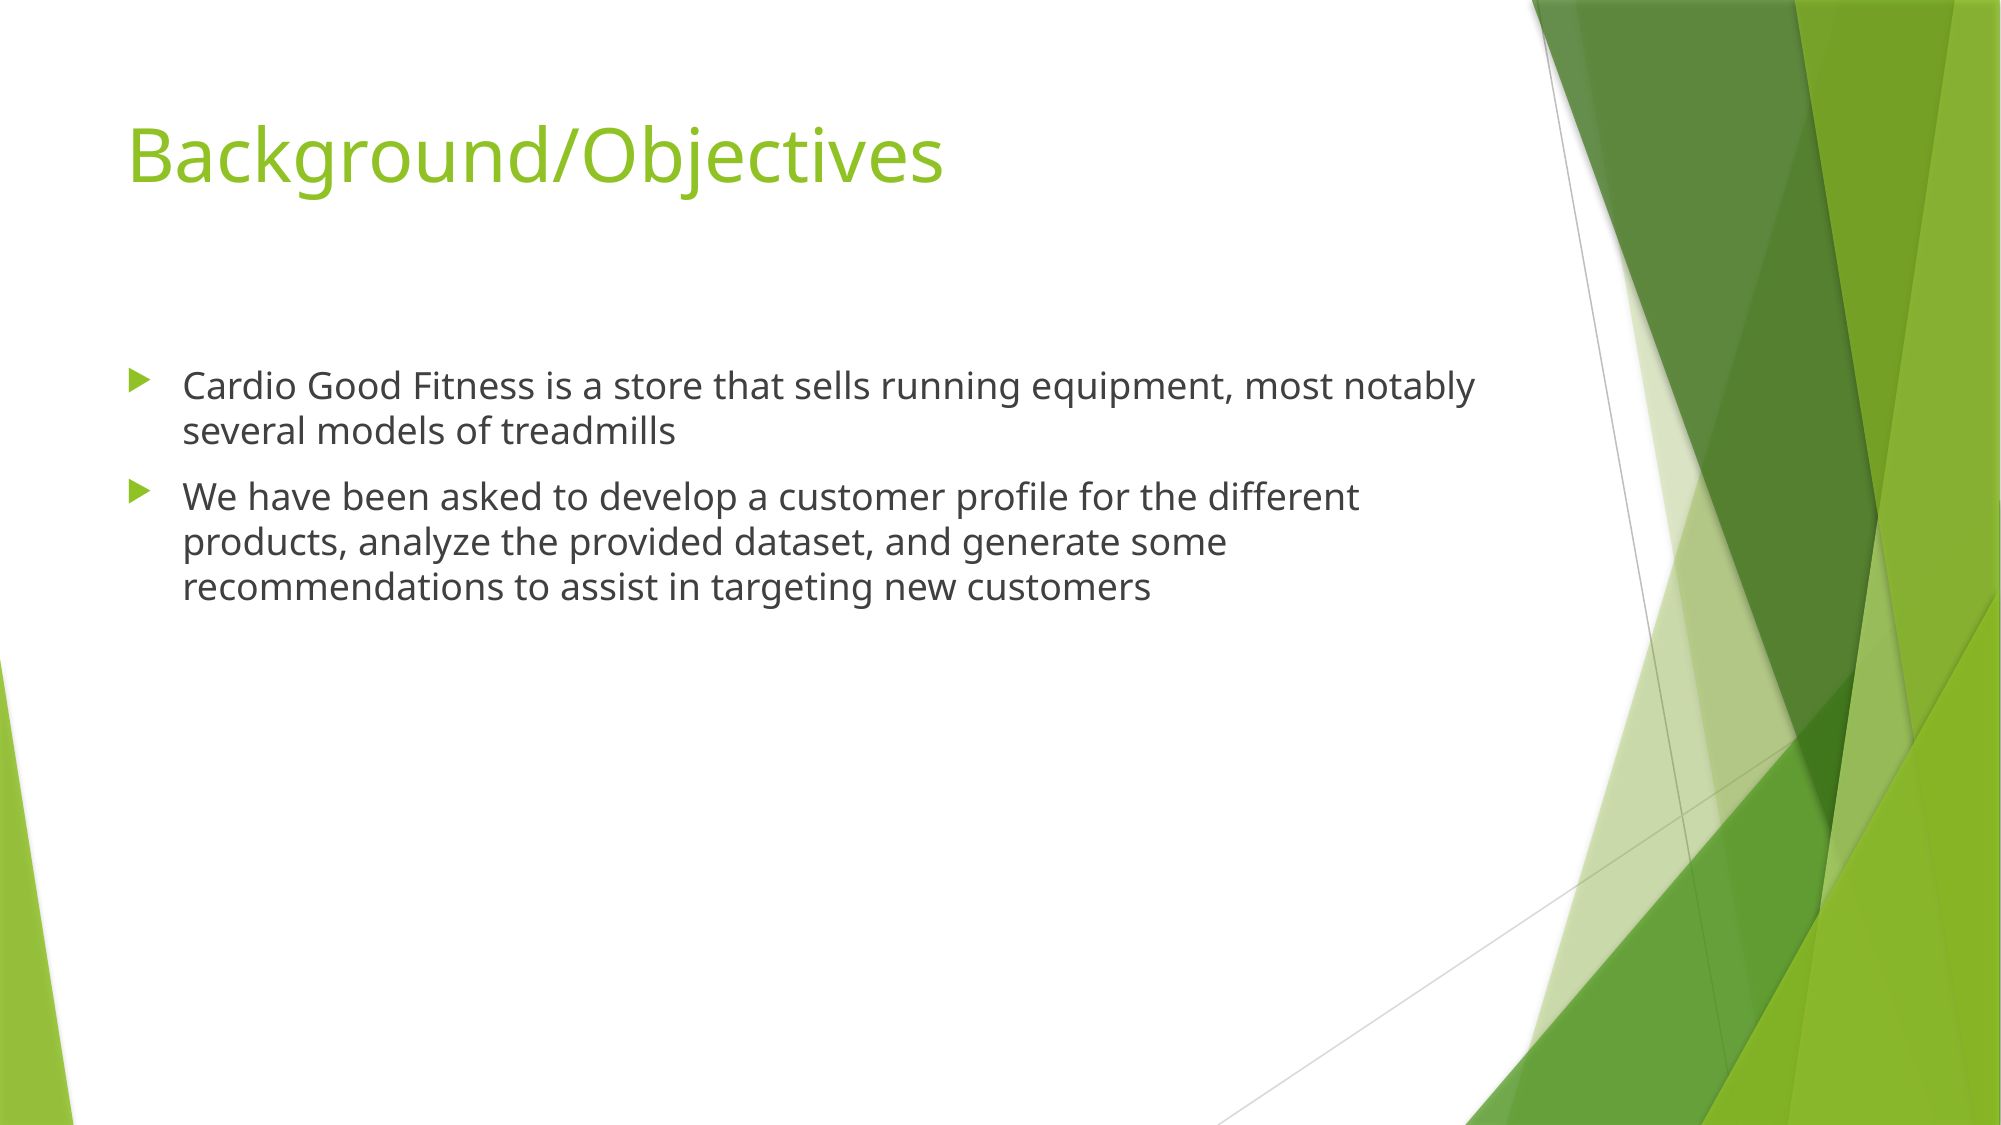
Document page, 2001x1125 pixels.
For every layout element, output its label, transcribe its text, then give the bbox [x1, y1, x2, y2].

title Background/Objectives [111, 99, 1522, 317]
list Cardio Good Fitness is a store that sells running equipment, most notably several models of treadmills We have been asked to develop a customer profile for the different products, analyze the provided dataset, and generate some recommendations to assist in targeting new customers [111, 354, 1522, 992]
